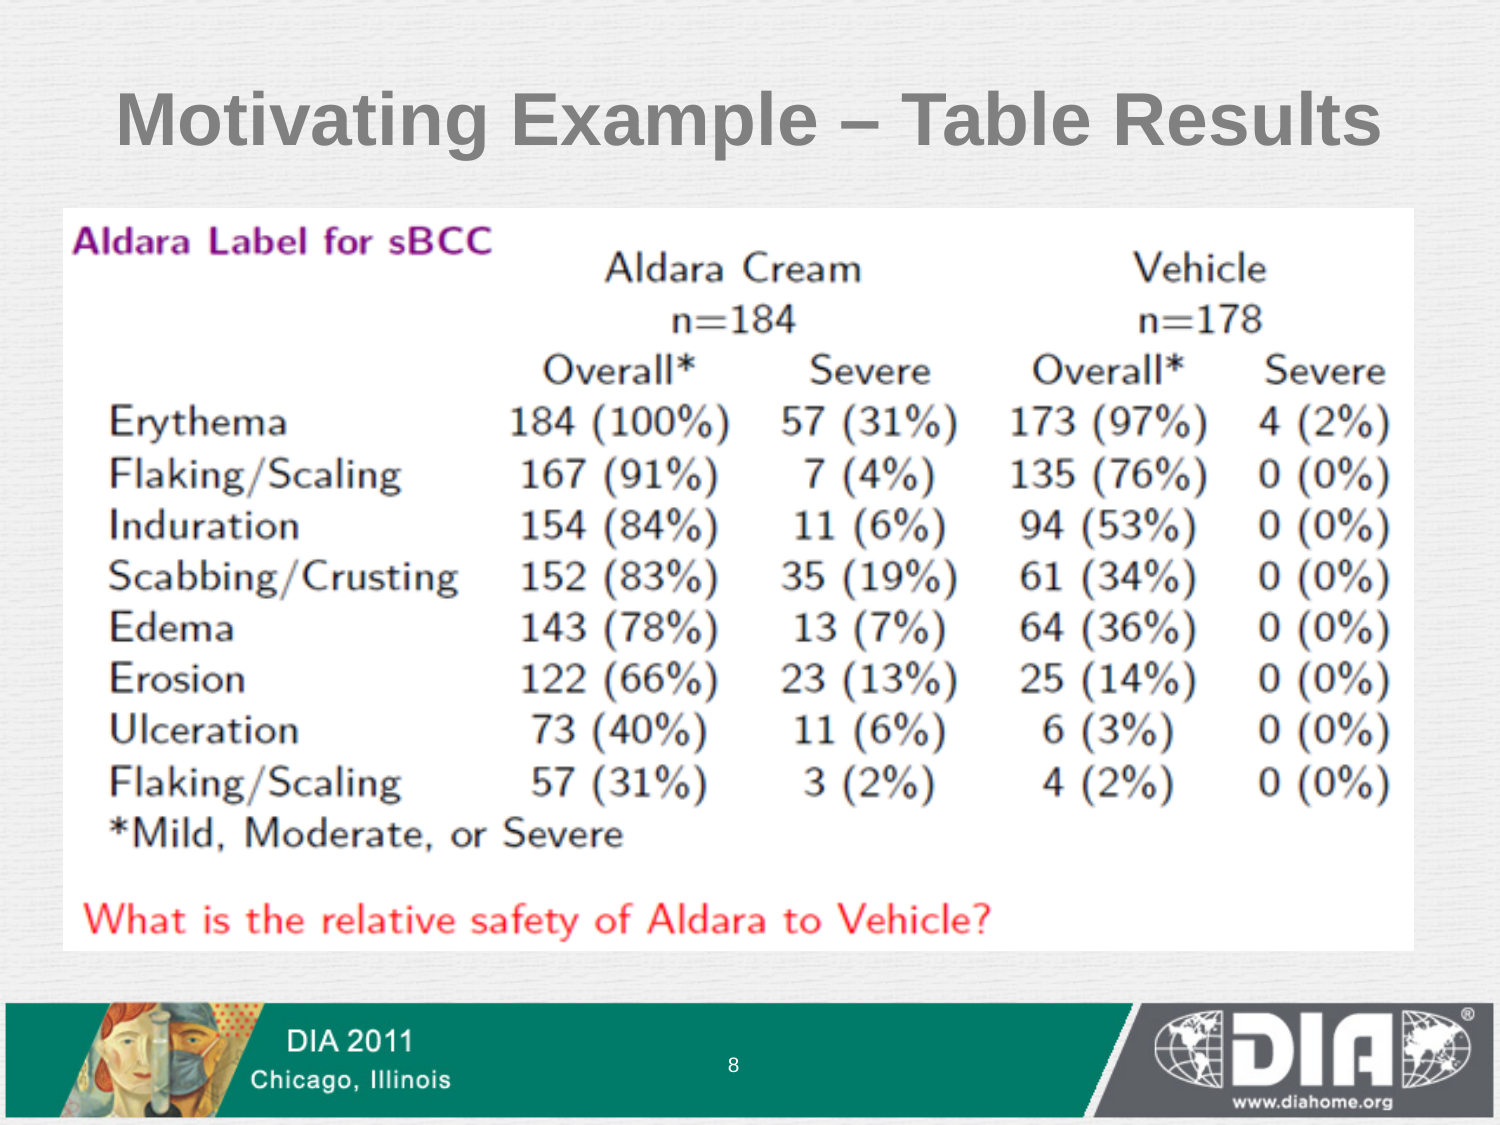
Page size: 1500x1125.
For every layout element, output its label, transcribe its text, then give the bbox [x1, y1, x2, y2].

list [63, 208, 1414, 952]
text_box Motivating Example – Table Results [43, 21, 1457, 210]
text_box 8 [638, 1044, 829, 1105]
picture [0, 0, 1500, 1125]
